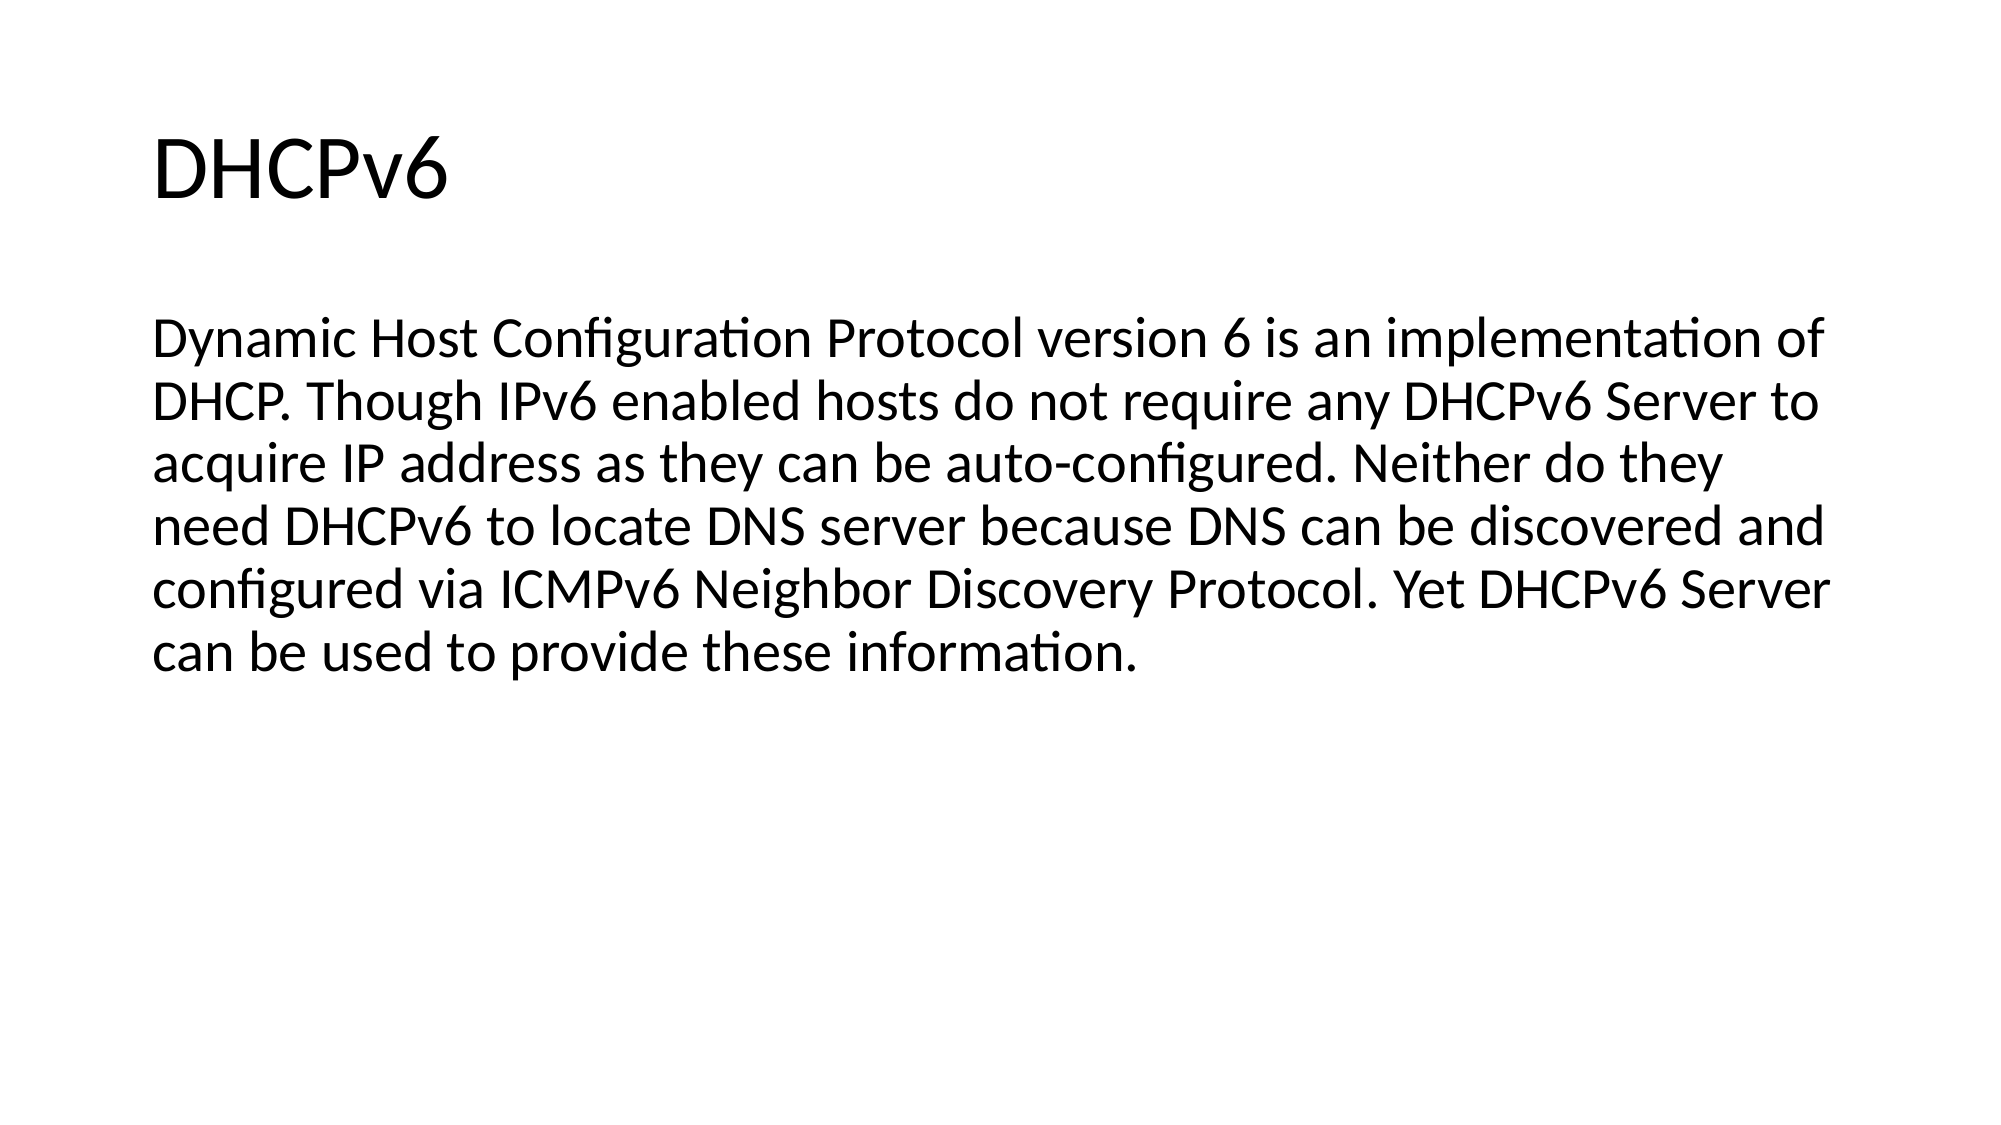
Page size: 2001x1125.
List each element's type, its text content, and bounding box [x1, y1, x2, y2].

list Dynamic Host Configuration Protocol version 6 is an implementation of DHCP. Though IPv6 enabled hosts do not require any DHCPv6 Server to acquire IP address as they can be auto-configured. Neither do they need DHCPv6 to locate DNS server because DNS can be discovered and configured via ICMPv6 Neighbor Discovery Protocol. Yet DHCPv6 Server can be used to provide these information. [137, 299, 1863, 1014]
title DHCPv6 [137, 59, 1863, 278]
